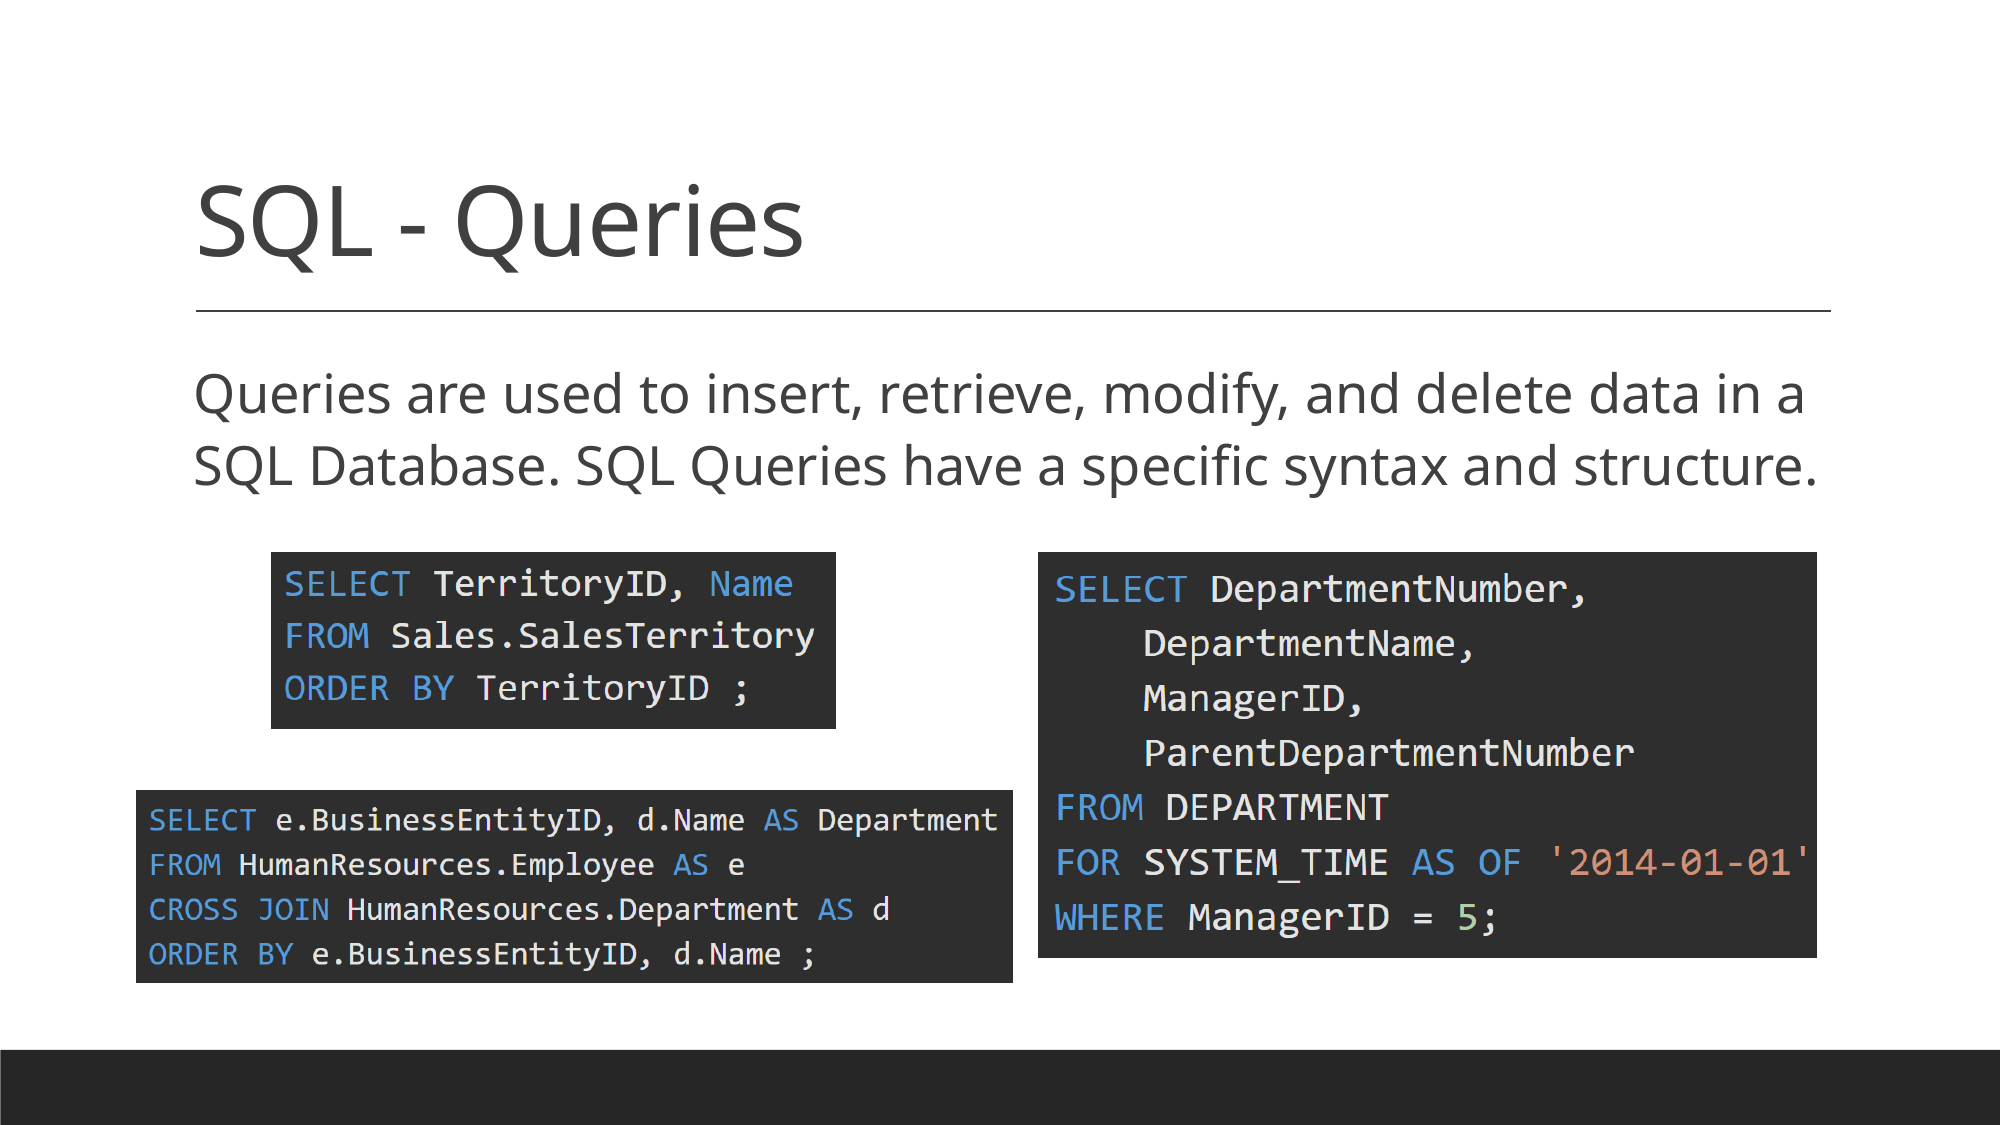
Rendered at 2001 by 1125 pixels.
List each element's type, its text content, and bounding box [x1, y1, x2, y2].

title SQL - Queries [180, 47, 1830, 285]
picture [135, 789, 1014, 983]
list Queries are used to insert, retrieve, modify, and delete data in a SQL Database. SQL Queries have a specific syntax and structure. [180, 345, 1830, 523]
picture [1038, 551, 1817, 959]
picture [270, 551, 836, 729]
